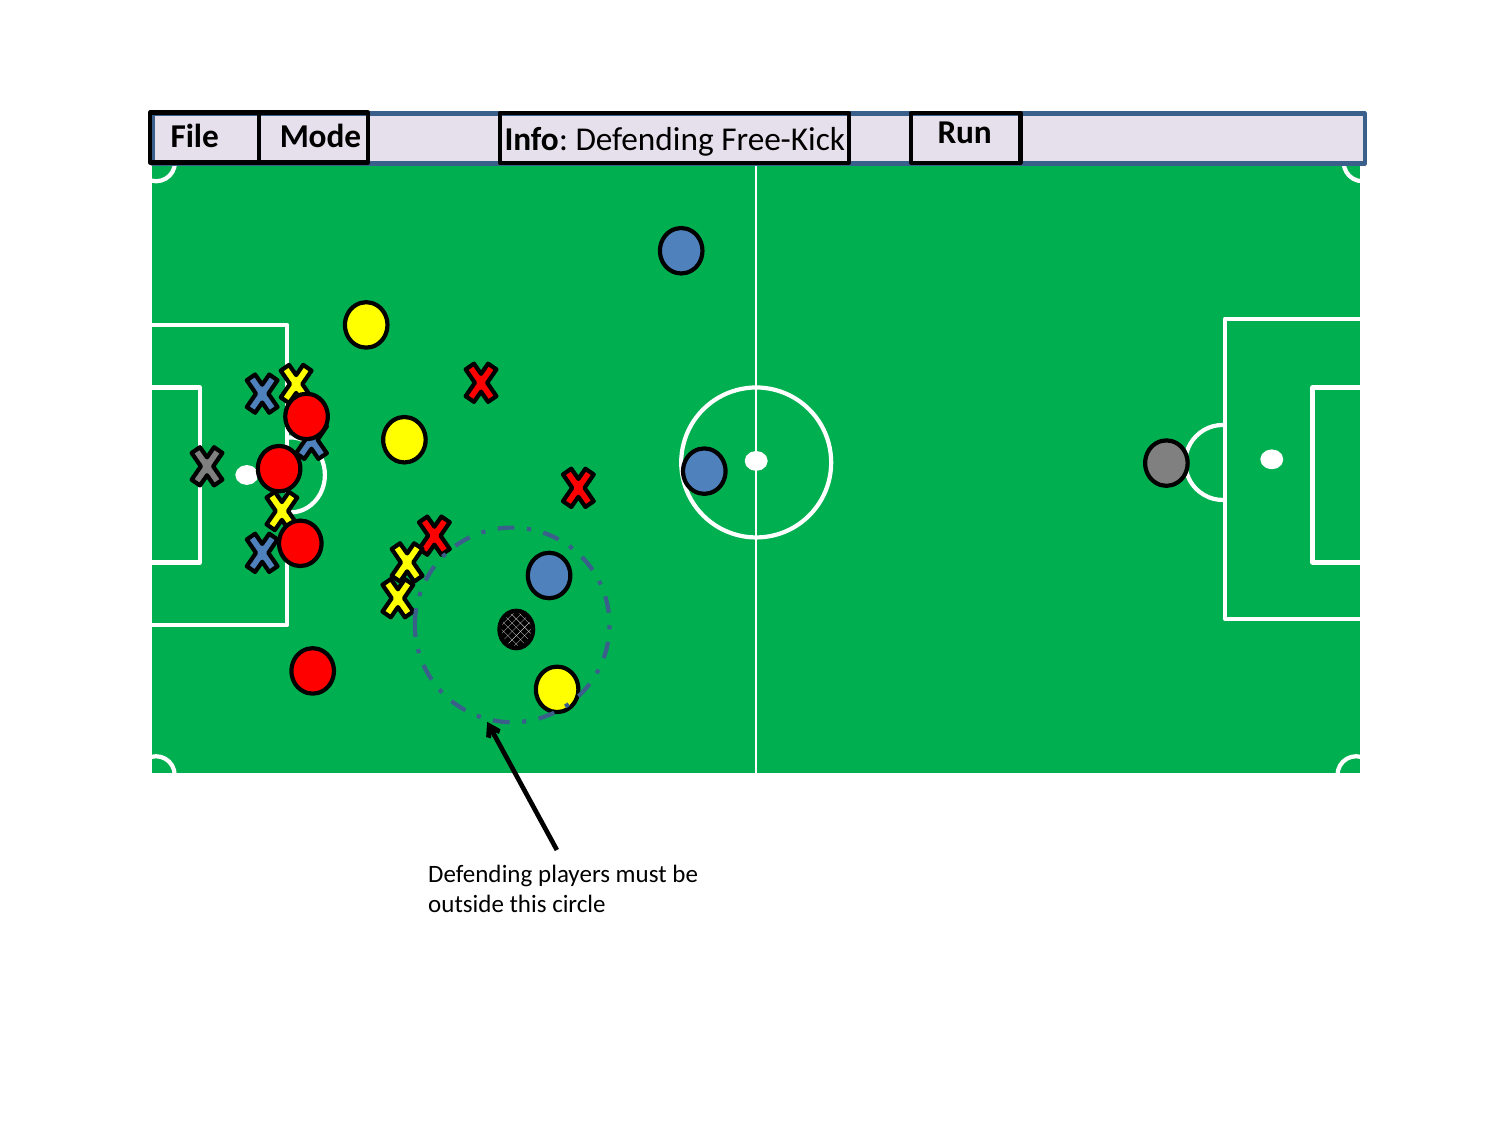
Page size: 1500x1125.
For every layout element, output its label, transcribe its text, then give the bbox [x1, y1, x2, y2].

text_box [289, 646, 337, 696]
text_box [135, 754, 177, 796]
text_box [560, 466, 596, 509]
text_box [1223, 317, 1364, 621]
text_box [289, 435, 301, 449]
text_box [486, 721, 558, 851]
text_box [342, 300, 390, 350]
text_box [760, 451, 768, 471]
text_box [283, 391, 330, 442]
text_box [760, 385, 834, 540]
text_box Mode [264, 106, 388, 162]
text_box [1185, 422, 1223, 503]
text_box [148, 110, 257, 165]
text_box [498, 111, 851, 165]
text_box [148, 166, 752, 777]
text_box [135, 143, 177, 184]
text_box [150, 111, 753, 166]
text_box [244, 372, 280, 415]
text_box [679, 385, 751, 540]
text_box [416, 514, 452, 557]
text_box [189, 445, 225, 488]
text_box [1342, 142, 1384, 184]
text_box [292, 454, 328, 515]
text_box [255, 443, 303, 494]
text_box Run [922, 102, 1046, 158]
text_box [1143, 438, 1190, 488]
text_box [412, 525, 612, 720]
text_box [1310, 385, 1365, 565]
text_box Defending players must be outside this circle [413, 849, 747, 925]
text_box [389, 541, 425, 583]
text_box [463, 361, 499, 404]
text_box [1335, 754, 1378, 796]
text_box [278, 362, 314, 404]
text_box [1260, 449, 1284, 470]
text_box [257, 110, 370, 165]
text_box [680, 446, 728, 496]
text_box [657, 225, 705, 276]
text_box [381, 414, 428, 465]
text_box [235, 465, 257, 485]
text_box Info: Defending Free-Kick [489, 110, 873, 165]
text_box [276, 518, 324, 569]
text_box [148, 385, 202, 565]
text_box [758, 111, 1367, 166]
text_box [295, 431, 329, 461]
text_box [148, 323, 289, 627]
text_box File [155, 106, 253, 110]
text_box [380, 577, 416, 620]
text_box [909, 111, 1023, 165]
text_box [744, 452, 751, 470]
text_box [555, 697, 579, 715]
text_box [758, 166, 1364, 777]
text_box [264, 490, 300, 533]
text_box [244, 531, 280, 575]
